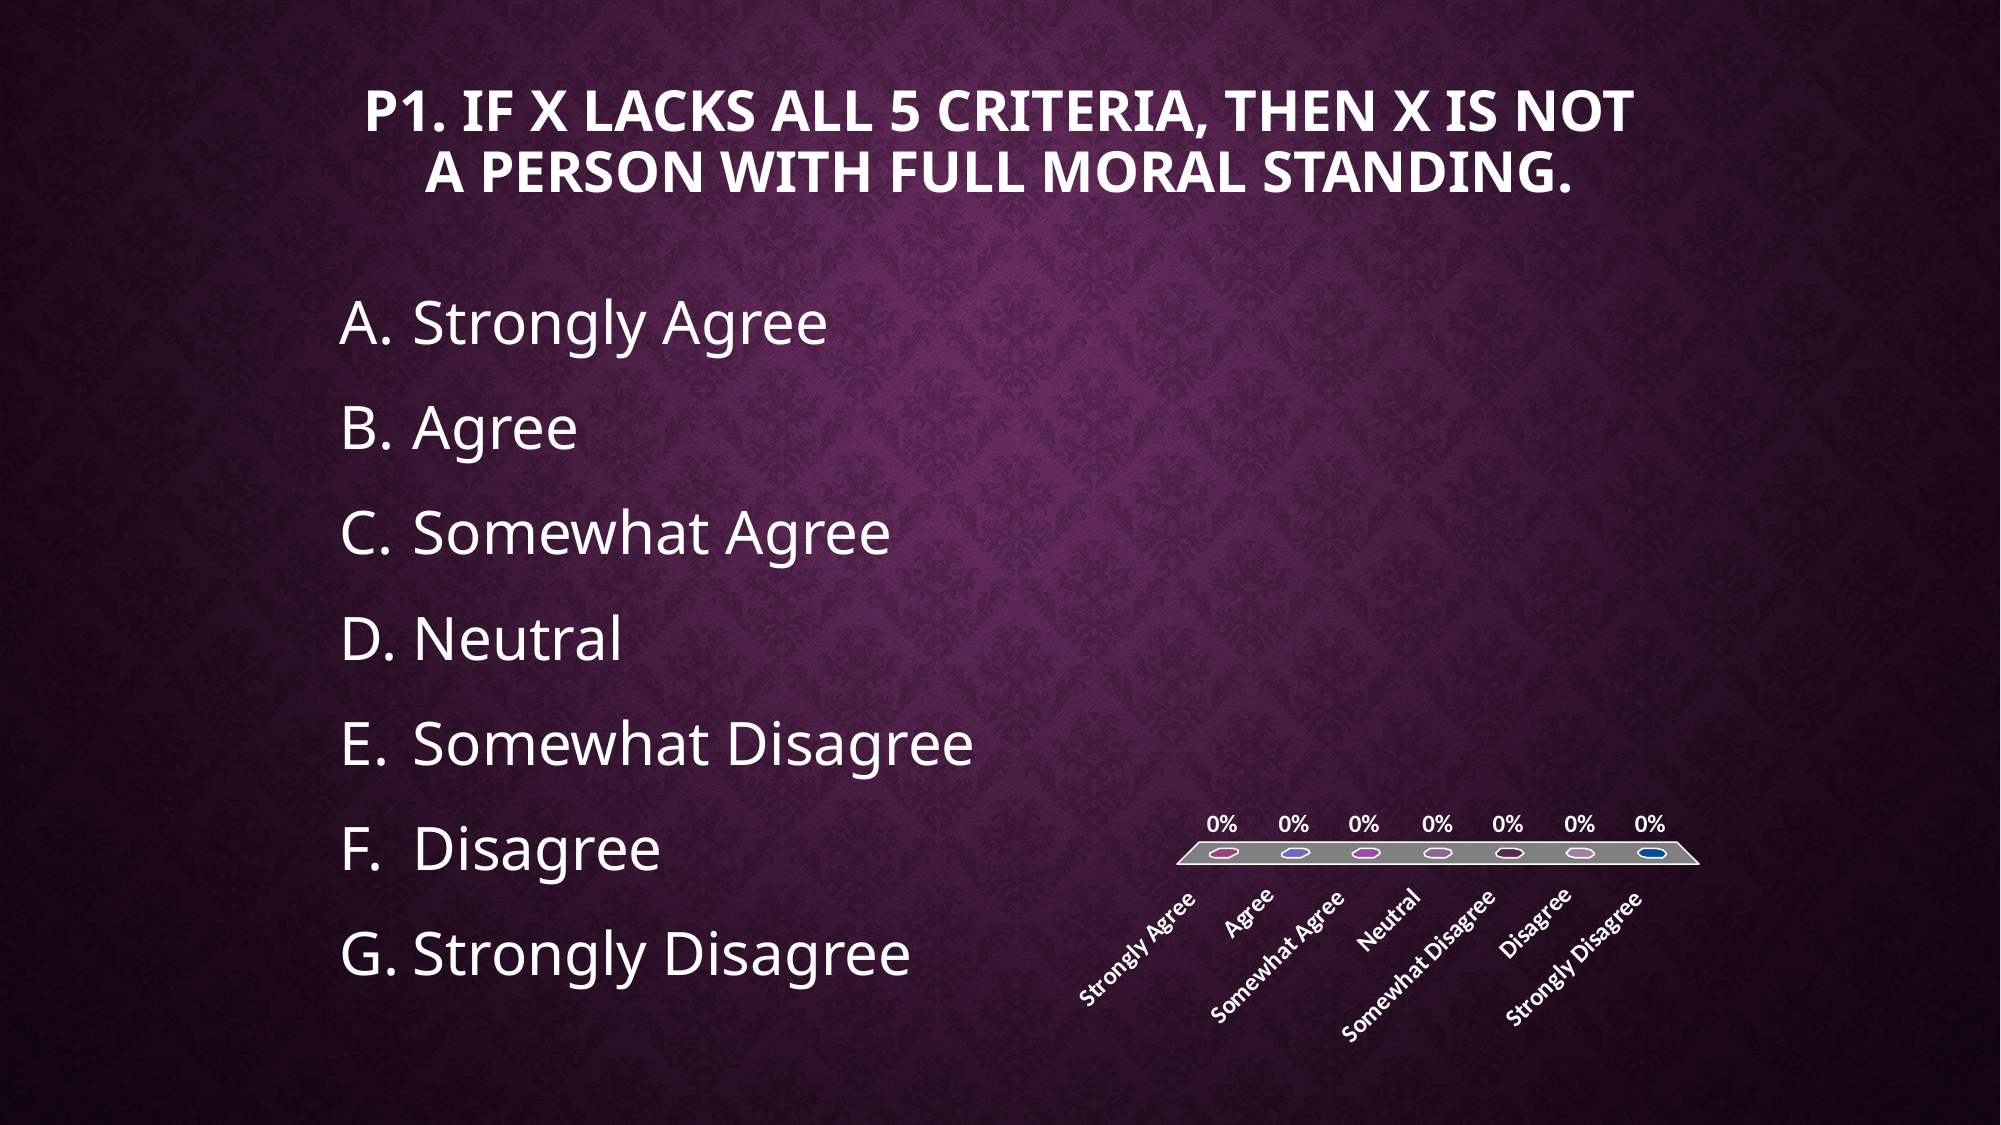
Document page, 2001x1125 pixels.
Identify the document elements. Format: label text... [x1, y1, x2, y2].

title P1. If X lacks all 5 criteria, then X is not a person with full moral standing. [324, 62, 1675, 225]
list Strongly Agree Agree Somewhat Agree Neutral Somewhat Disagree Disagree Strongly Disagree [324, 262, 988, 1063]
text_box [988, 261, 1741, 1107]
